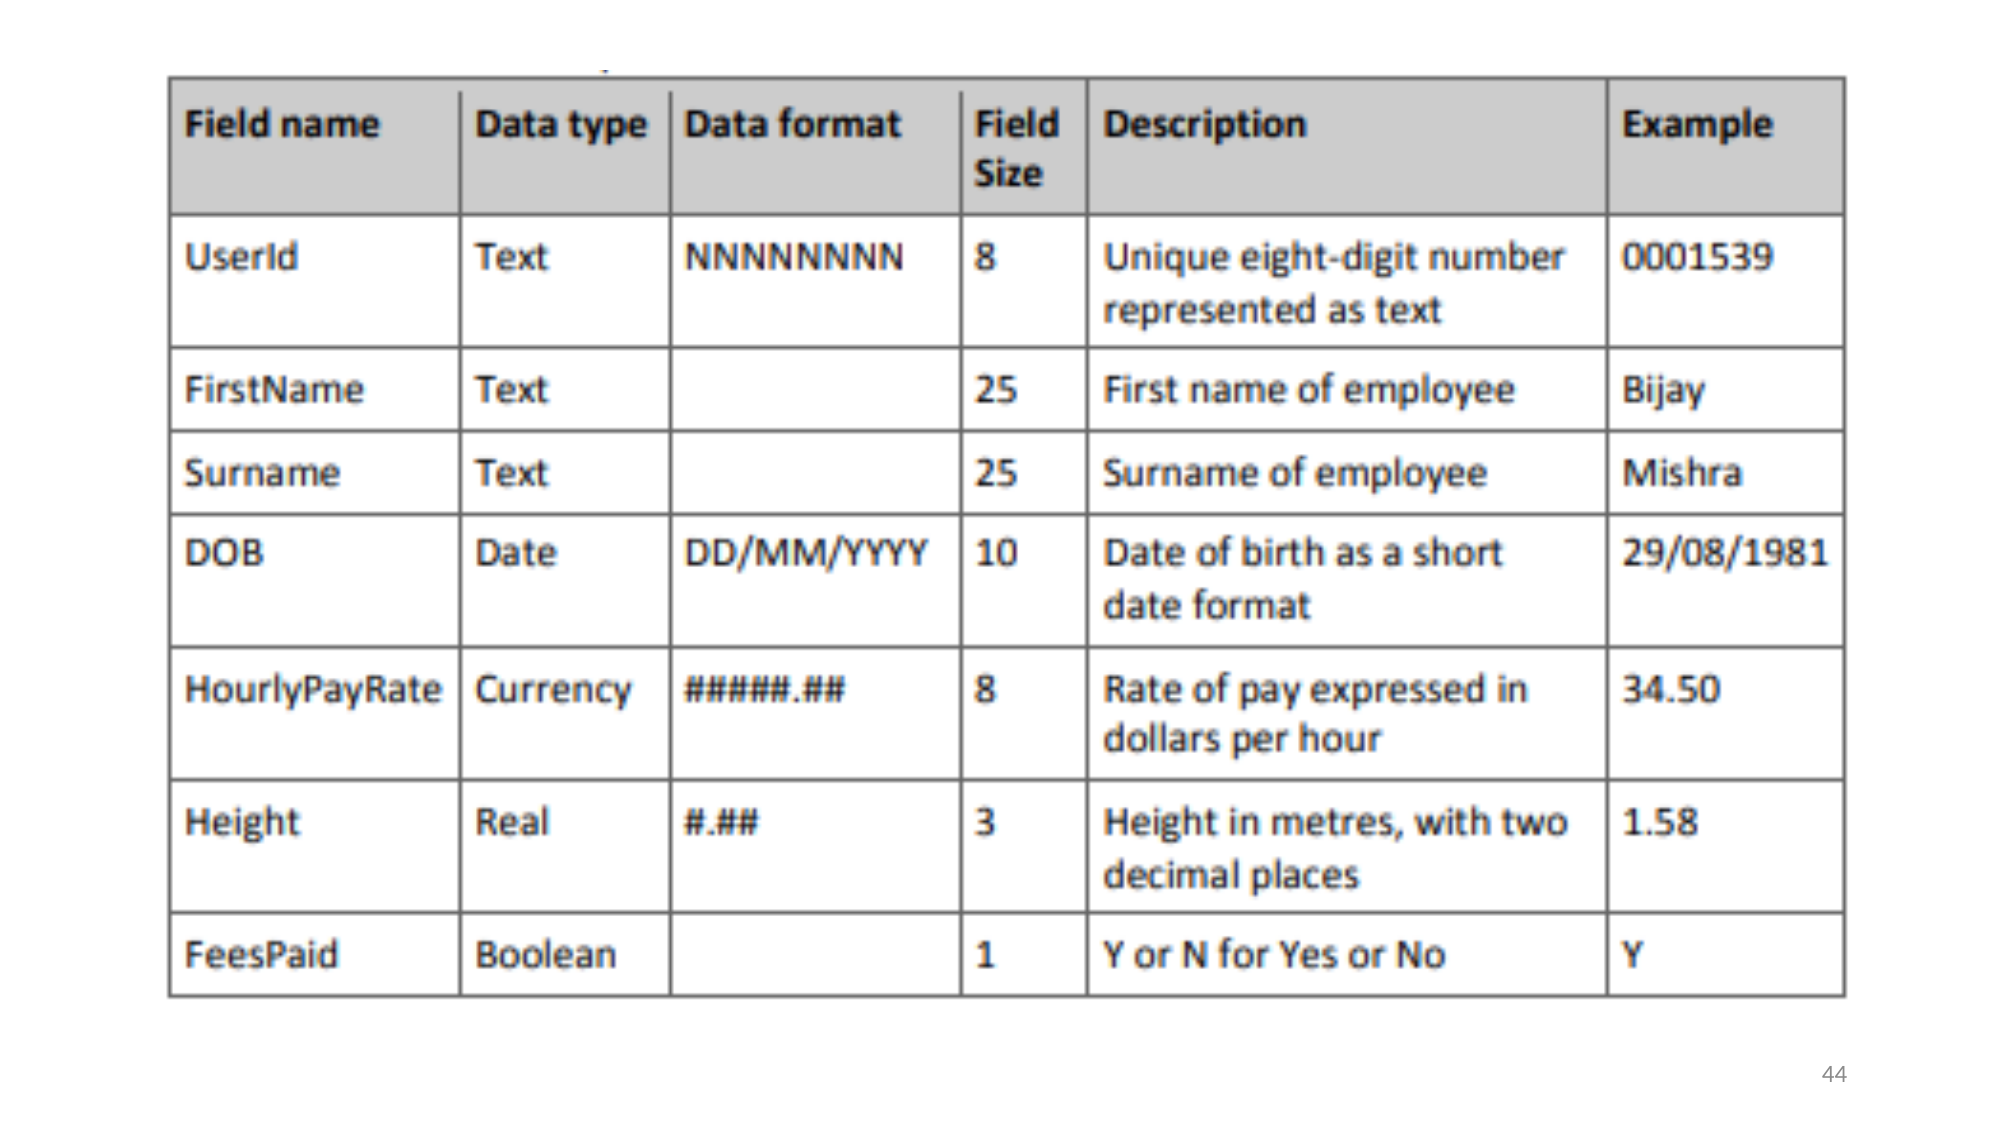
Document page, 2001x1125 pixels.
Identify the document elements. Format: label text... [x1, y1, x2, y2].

picture [149, 70, 1863, 1007]
slide_number 44 [1412, 1042, 1863, 1103]
